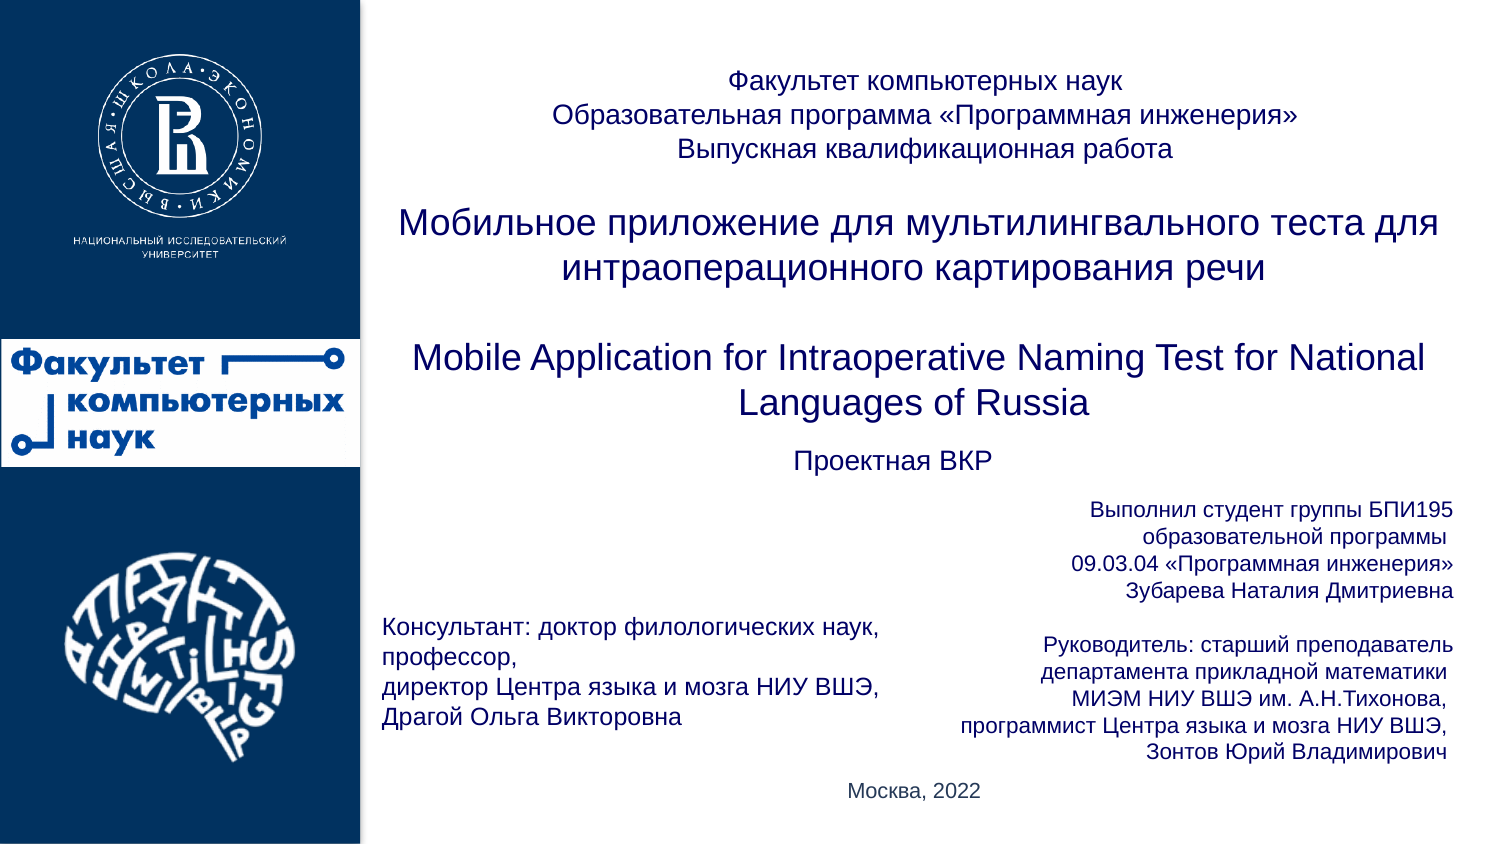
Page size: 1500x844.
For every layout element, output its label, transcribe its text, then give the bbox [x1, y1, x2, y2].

picture [1, 339, 361, 467]
text_box Мобильное приложение для мультилингвального теста для интраоперационного картирования речи Mobile Application for Intraoperative Naming Test for National Languages of Russia [363, 316, 1475, 428]
text_box Москва, 2022 [843, 772, 998, 808]
text_box Консультант: доктор филологических наук, профессор, директор Центра языка и мозга НИУ ВШЭ, Драгой Ольга Викторовна [366, 595, 905, 746]
text_box Факультет компьютерных наук Образовательная программа «Программная инженерия» Выпускная квалификационная работа [358, 58, 1493, 169]
picture [24, 506, 338, 773]
picture [74, 54, 286, 258]
text_box Проектная ВКР [326, 438, 1461, 481]
text_box Выполнил студент группы БПИ195 образовательной программы 09.03.04 «Программная инженерия» Зубарева Наталия Дмитриевна Руководитель: старший преподаватель департамента прикладной математики МИЭМ НИУ ВШЭ им. А.Н.Тихонова, программист Центра языка и мозга НИУ ВШЭ, Зонтов Юрий Владимирович [885, 487, 1469, 773]
